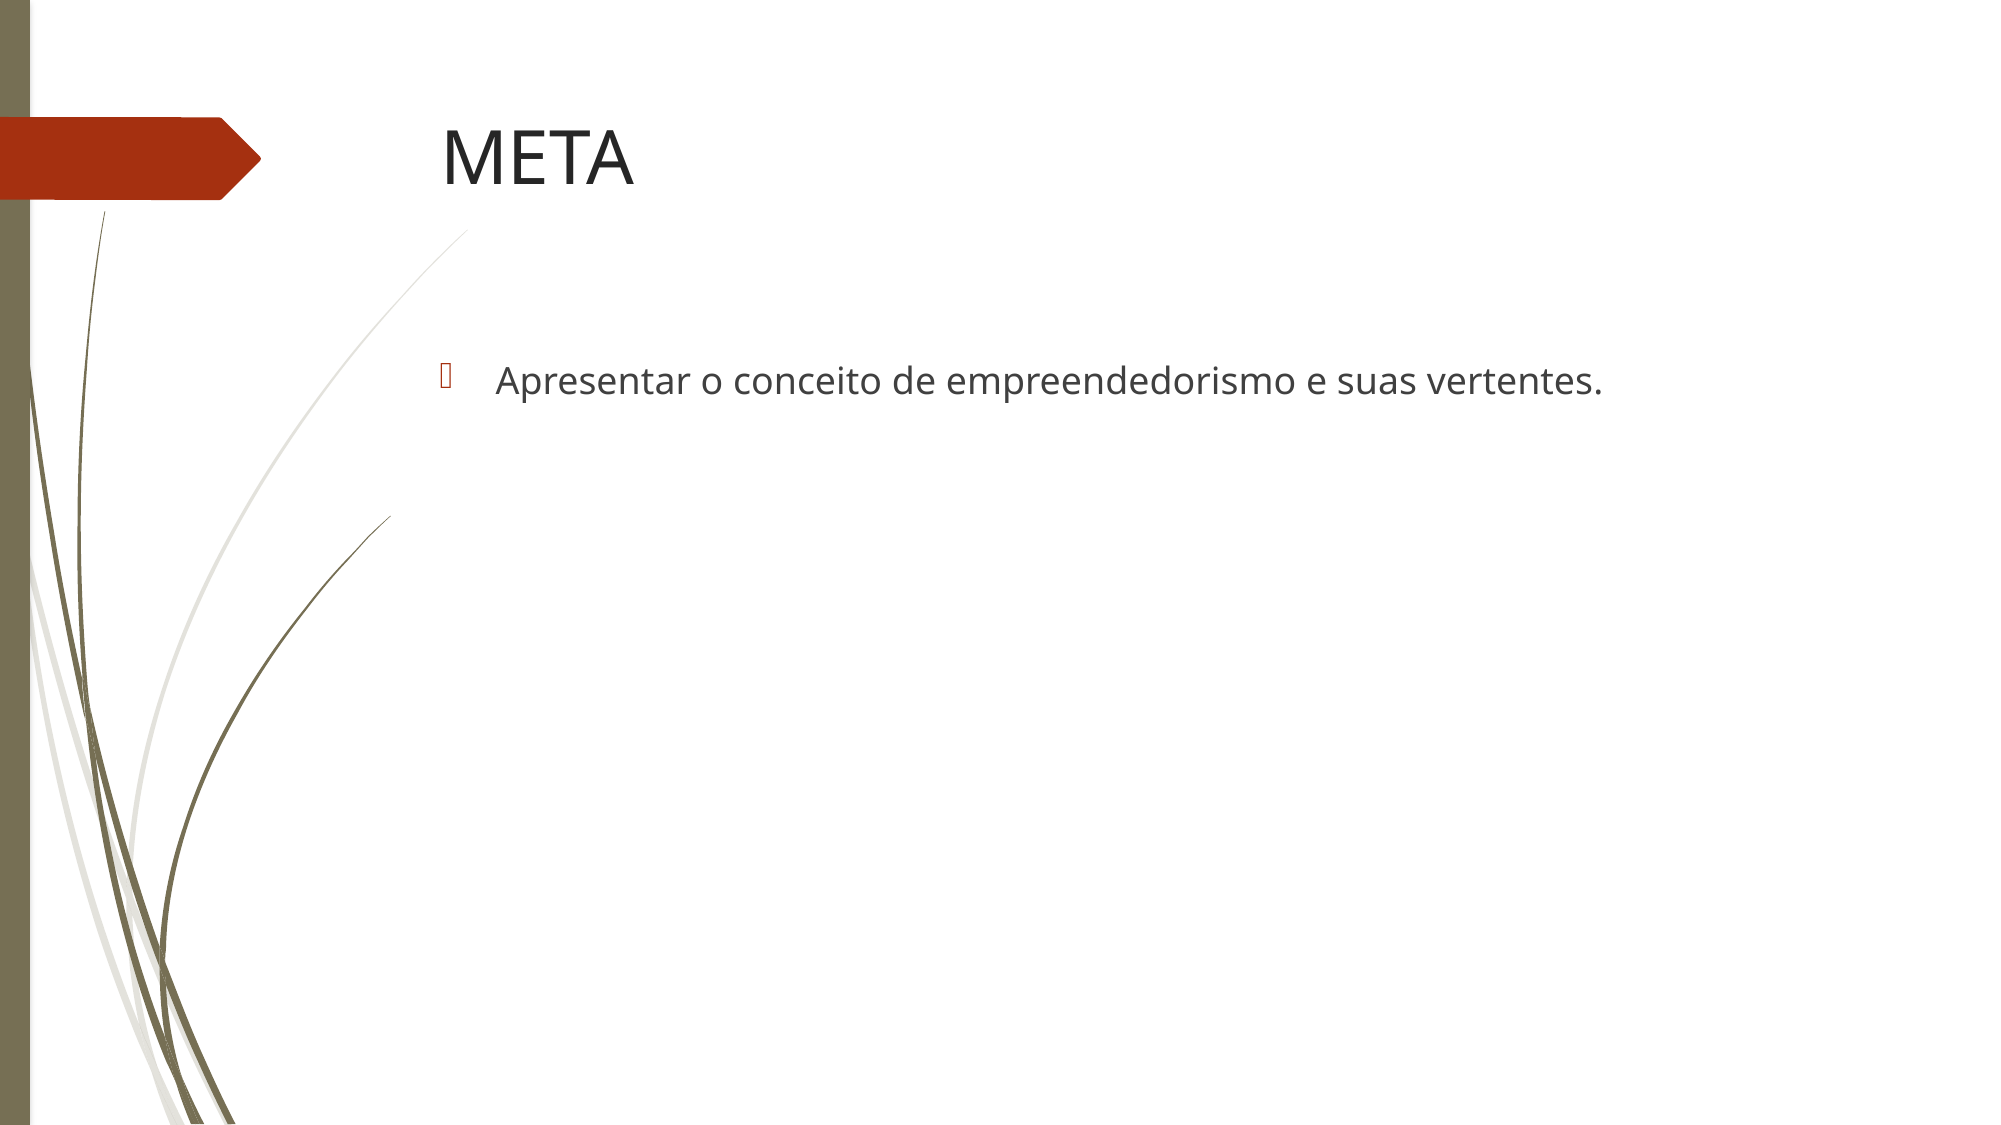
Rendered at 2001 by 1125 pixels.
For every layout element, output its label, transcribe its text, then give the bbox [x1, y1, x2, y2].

text_box Apresentar o conceito de empreendedorismo e suas vertentes. [424, 349, 1888, 970]
text_box META [425, 102, 1888, 313]
